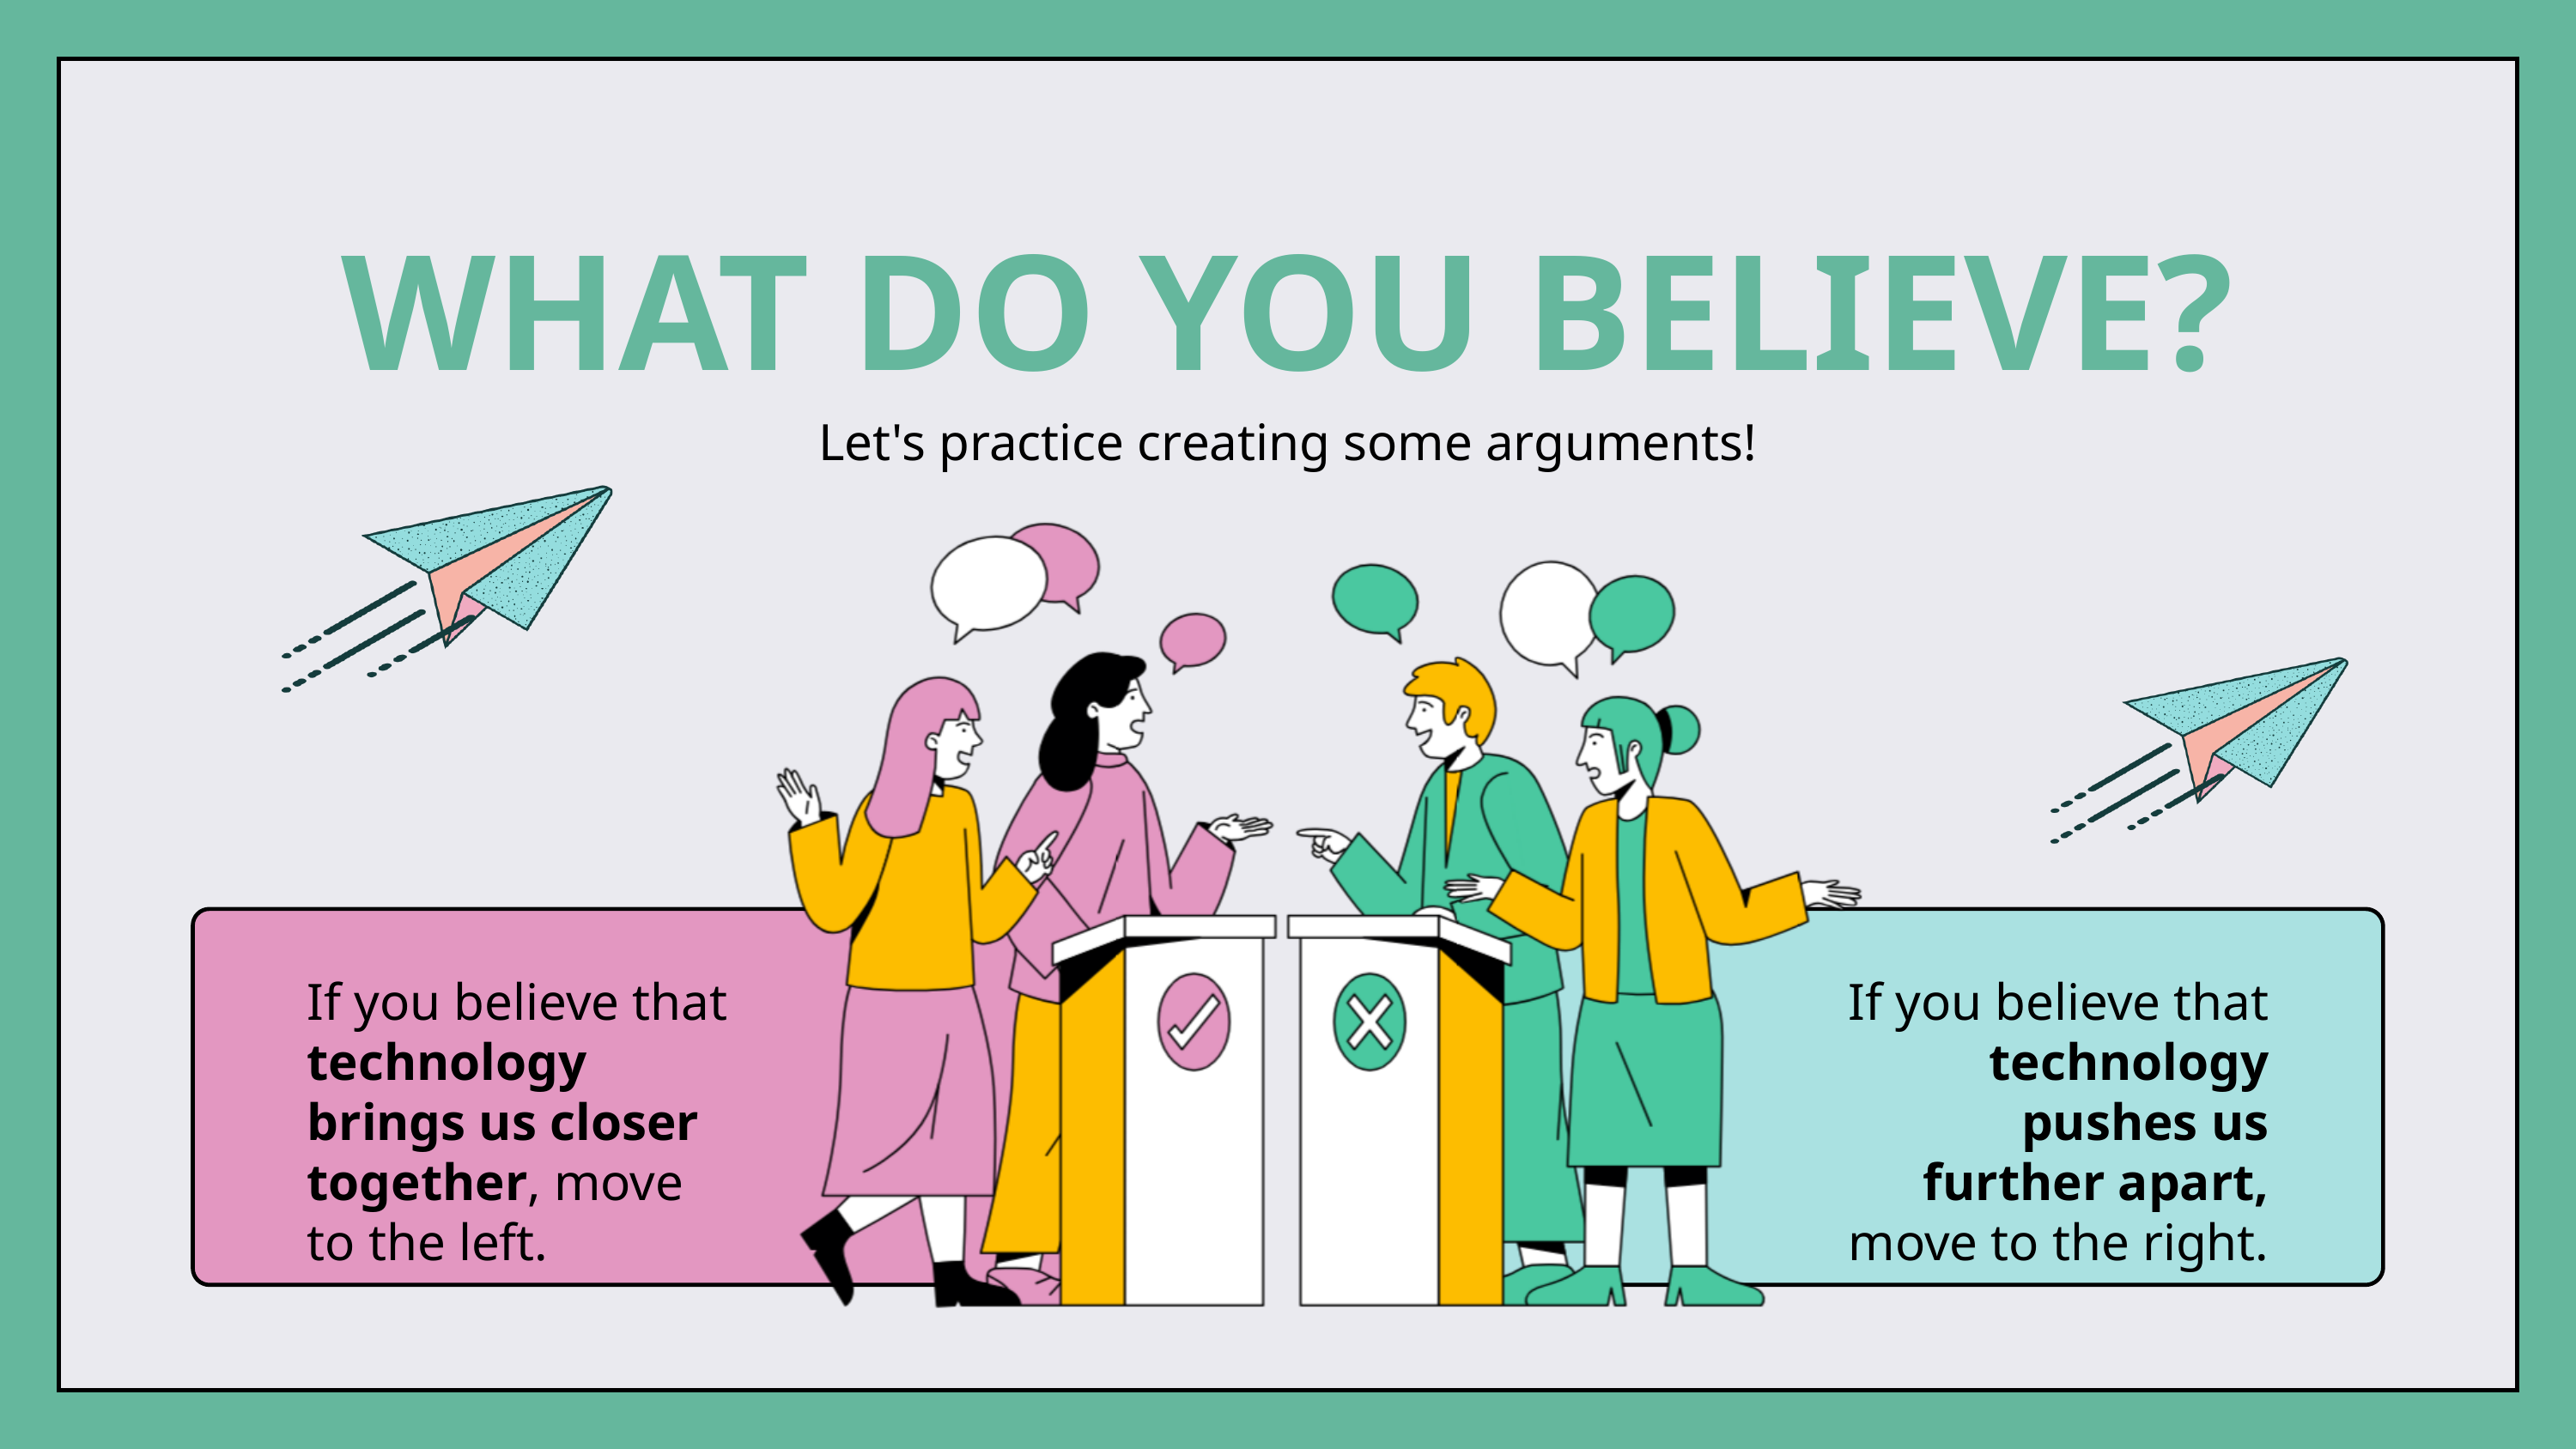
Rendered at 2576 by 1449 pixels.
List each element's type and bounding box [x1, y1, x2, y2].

text_box [1886, 892, 2384, 1286]
text_box [58, 38, 2518, 1391]
picture [744, 482, 1884, 1449]
text_box [192, 892, 739, 1286]
